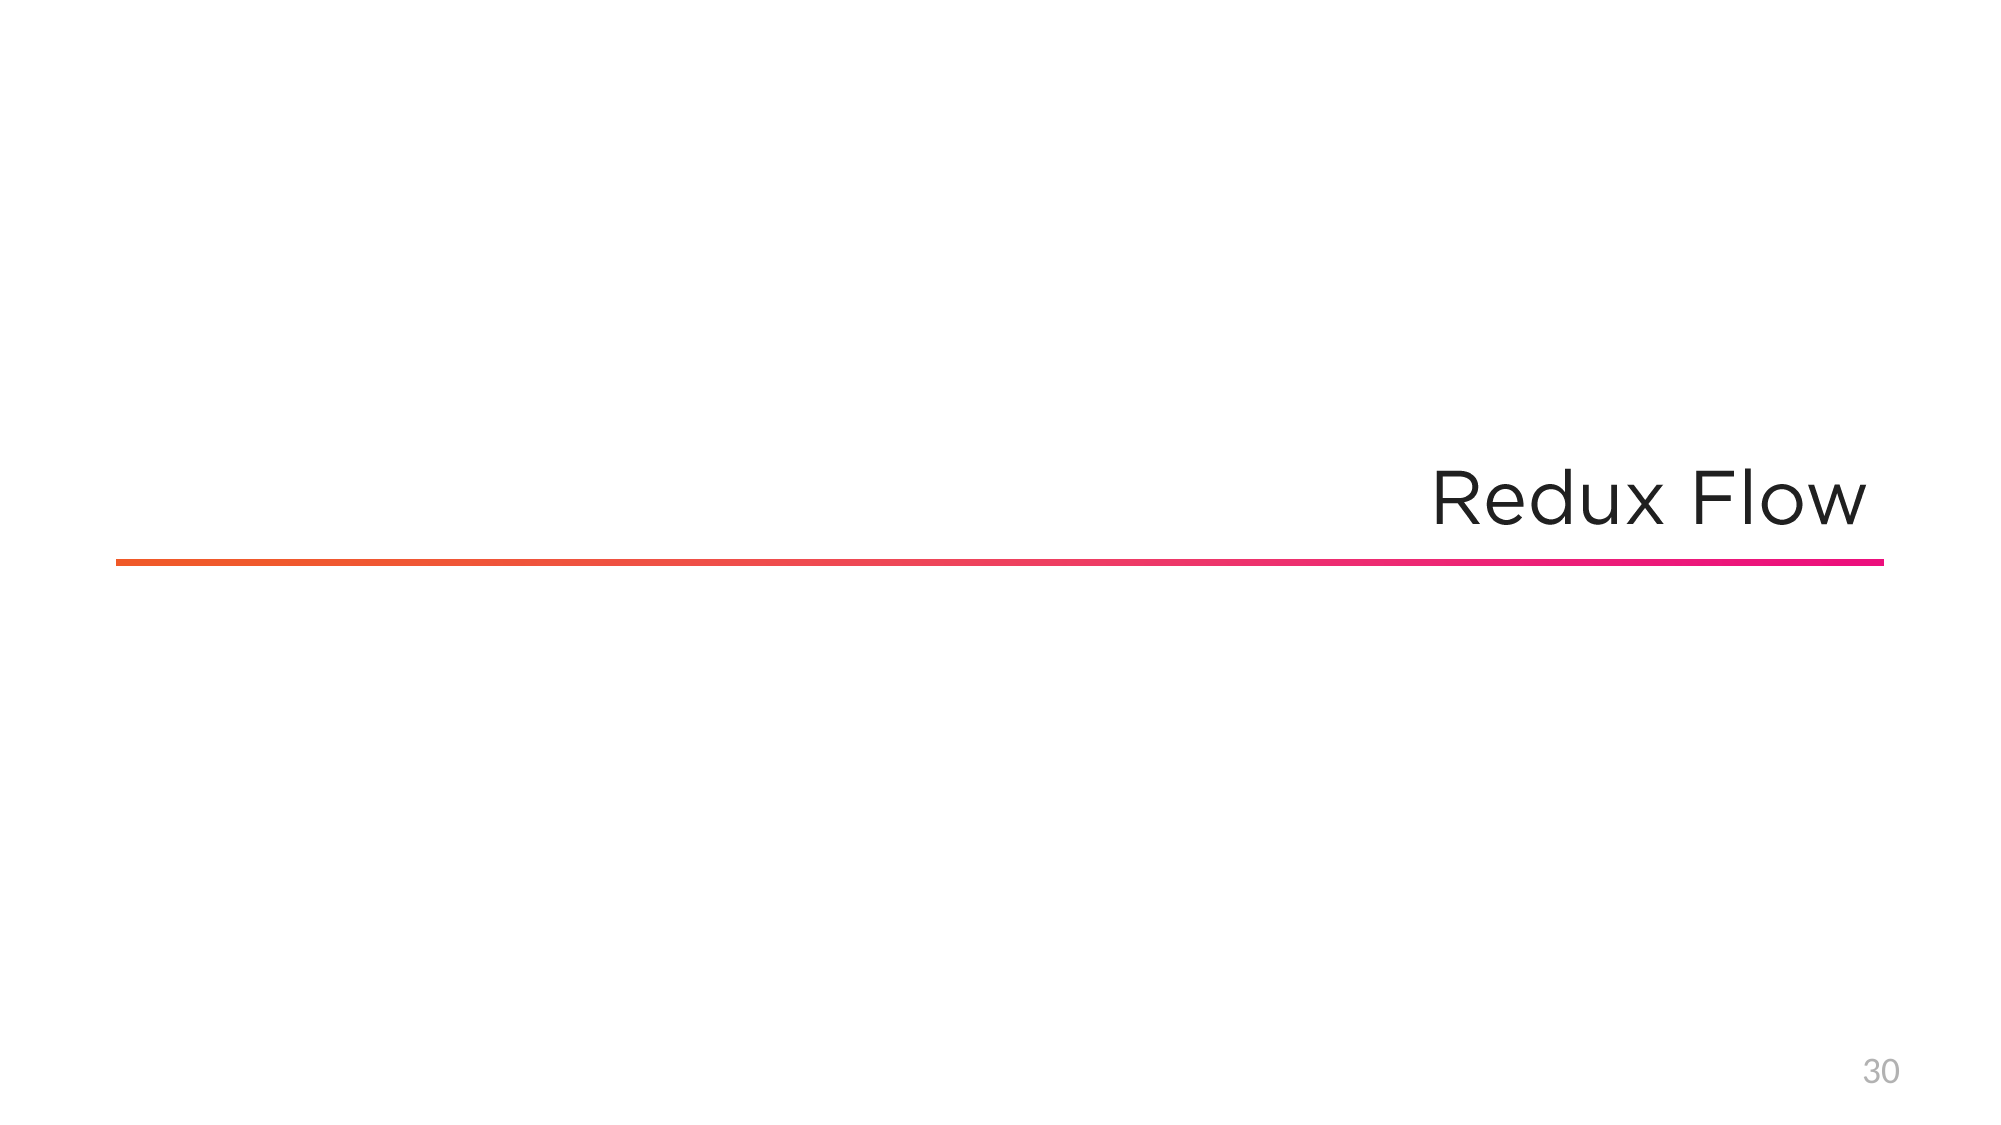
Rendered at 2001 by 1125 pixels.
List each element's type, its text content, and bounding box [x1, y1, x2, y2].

picture [116, 559, 1884, 566]
slide_number 30 [1440, 1046, 1900, 1103]
picture [1429, 450, 1914, 542]
